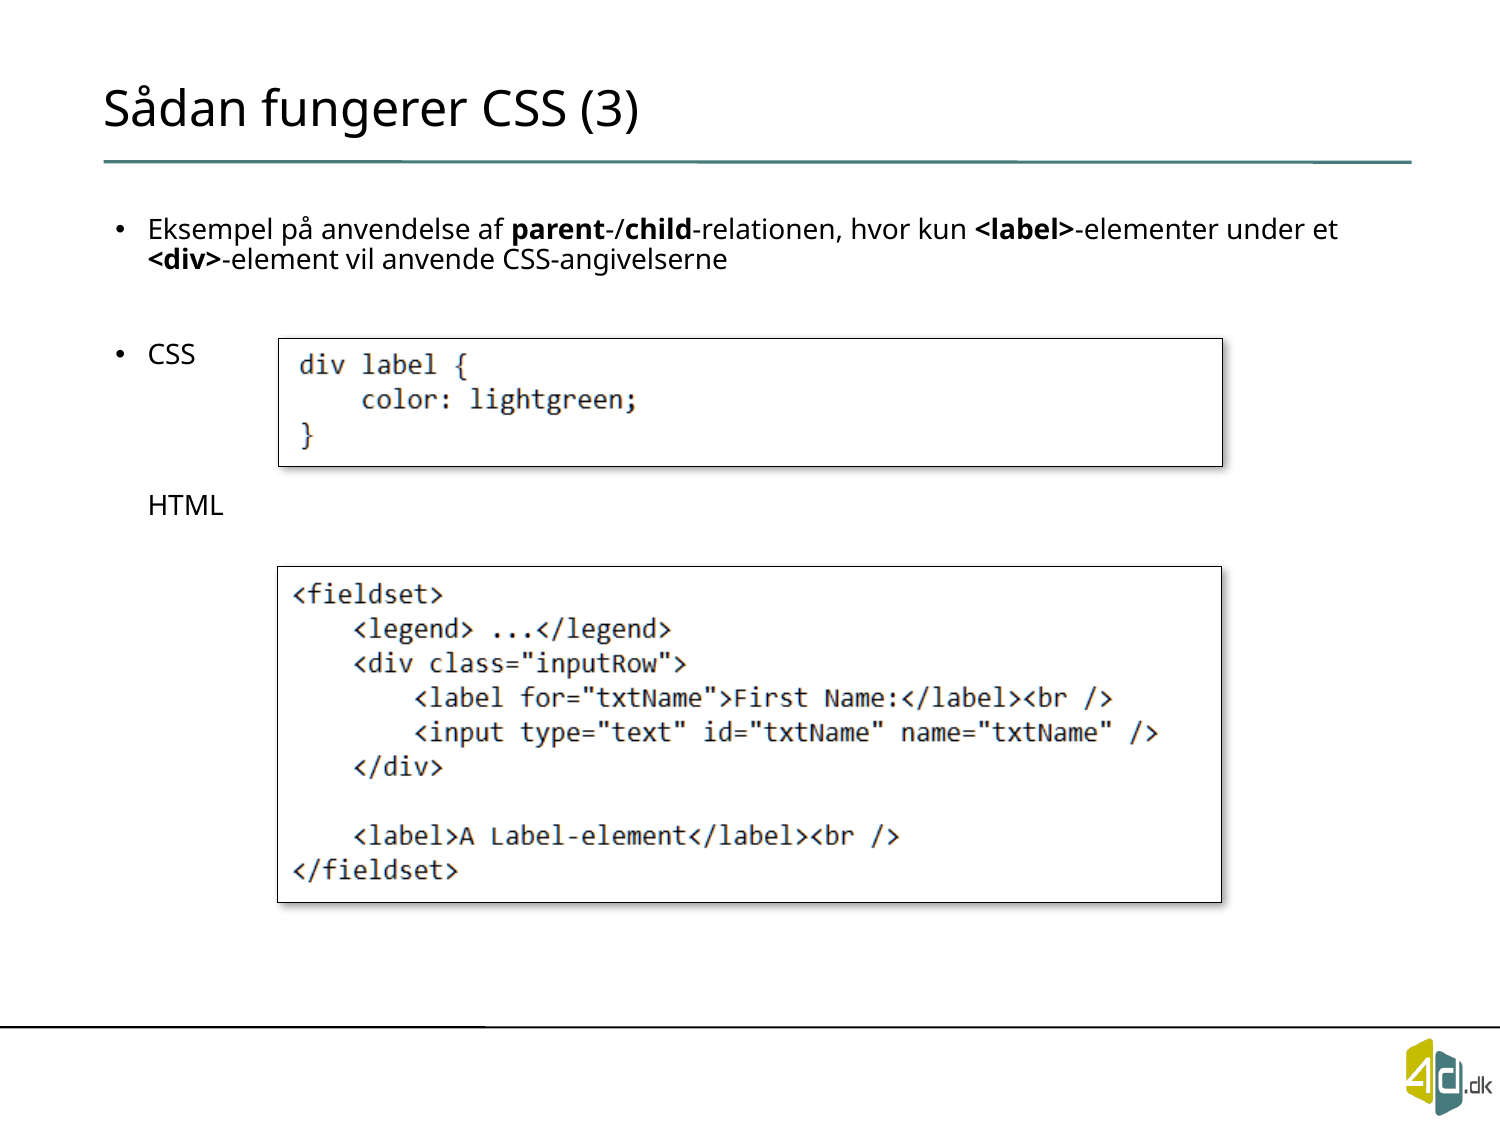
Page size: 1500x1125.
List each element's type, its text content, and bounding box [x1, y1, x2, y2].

list Eksempel på anvendelse af parent-/child-relationen, hvor kun <label>-elementer under et <div>-element vil anvende CSS-angivelserne CSS HTML [100, 208, 1400, 988]
title Sådan fungerer CSS (3) [88, 59, 1412, 162]
picture [1399, 1033, 1497, 1122]
picture [277, 566, 1222, 903]
picture [278, 337, 1223, 467]
